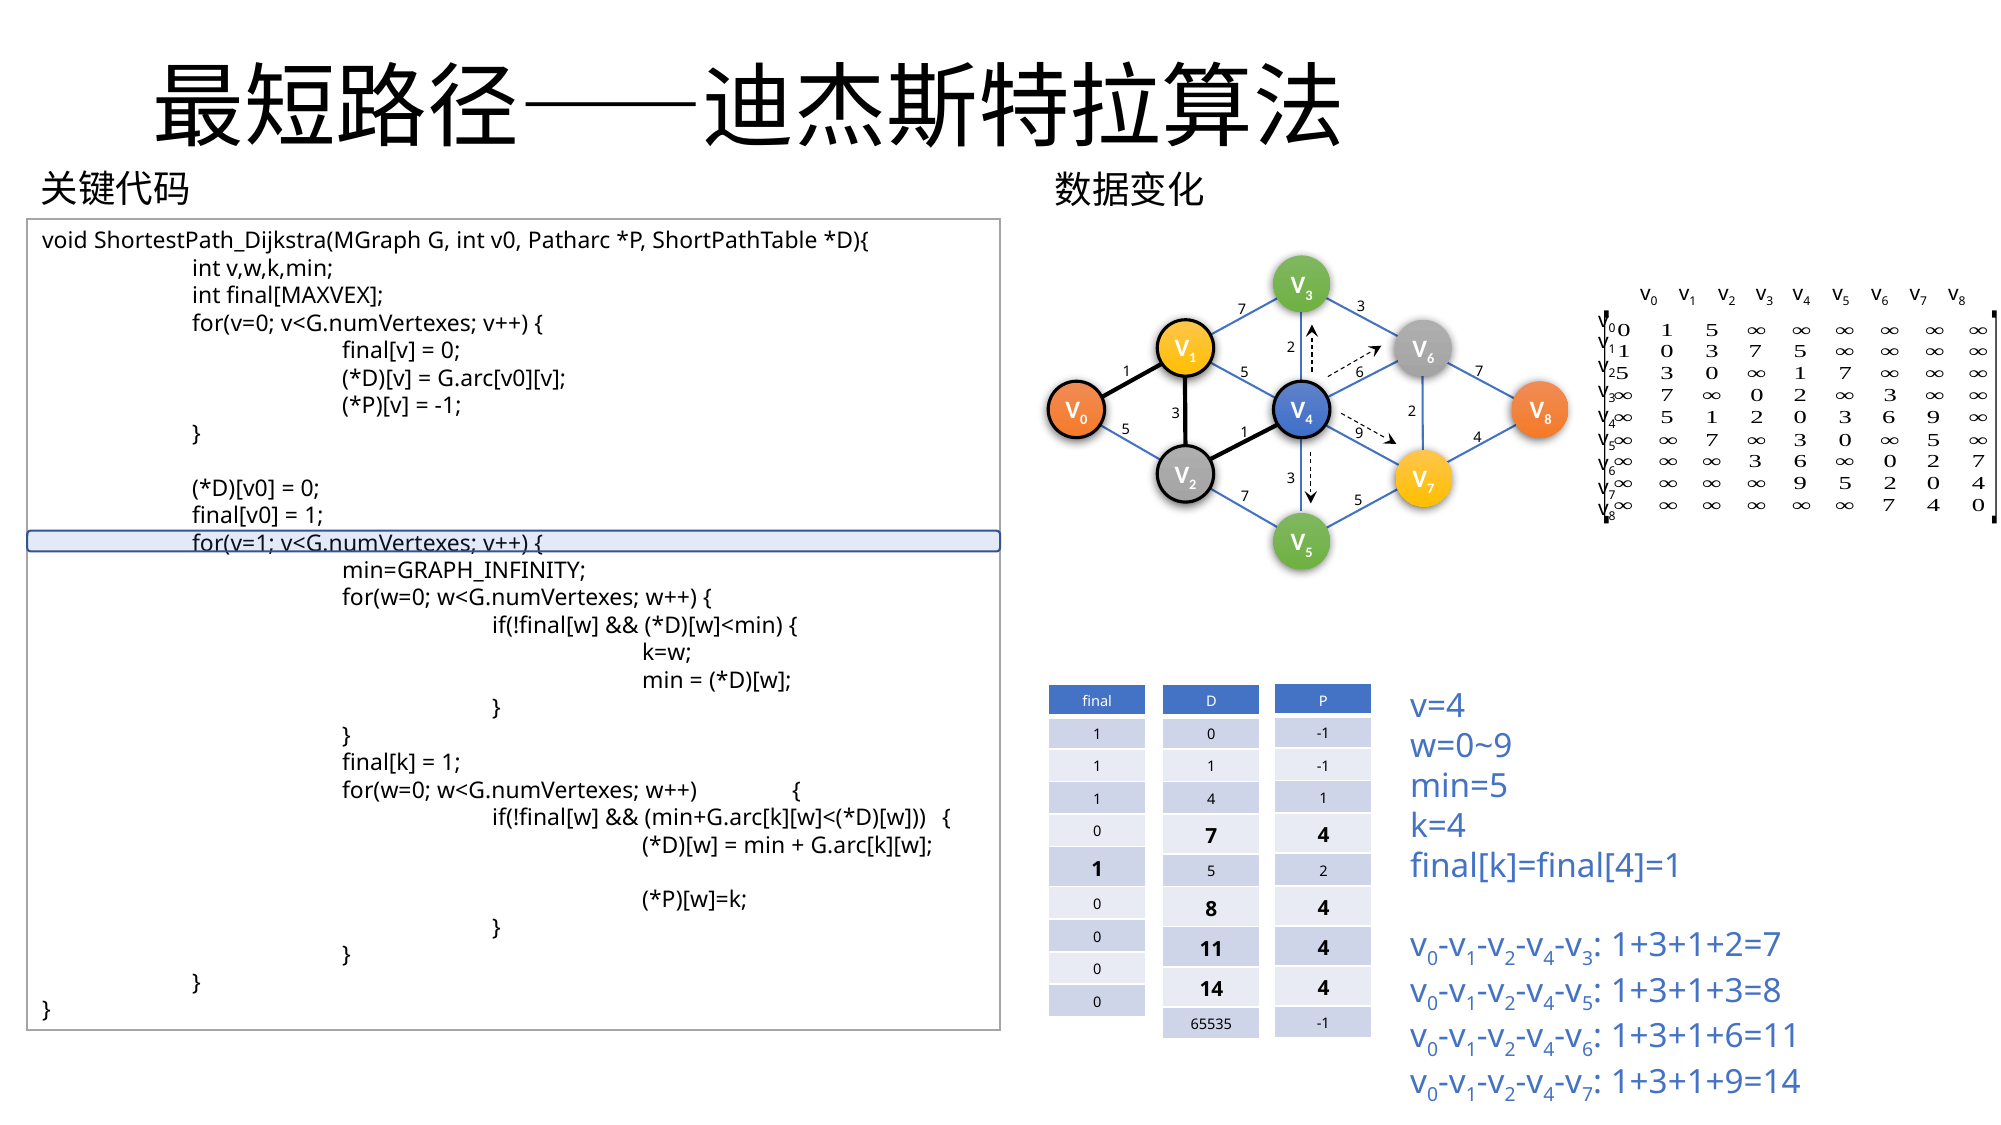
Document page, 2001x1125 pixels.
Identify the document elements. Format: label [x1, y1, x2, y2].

table_cell [1275, 781, 1371, 812]
table_cell [1049, 920, 1145, 951]
table_cell [1163, 968, 1259, 1006]
table_header [1049, 685, 1145, 714]
table_header [1163, 685, 1259, 714]
table_header [1275, 684, 1371, 713]
table_cell [1275, 967, 1371, 1005]
text_box [1395, 676, 1974, 1113]
title [137, 1, 1863, 219]
table_cell [1163, 855, 1259, 886]
table_cell [1049, 847, 1145, 886]
table_cell [1049, 953, 1145, 983]
table_cell [1275, 1007, 1371, 1037]
table_cell [1163, 782, 1259, 813]
table_cell [1163, 815, 1259, 853]
table_cell [1163, 750, 1259, 781]
table_cell [1163, 887, 1259, 926]
table_cell [1049, 815, 1145, 846]
table_cell [1275, 814, 1371, 852]
table_cell [1049, 750, 1145, 781]
table_cell [1049, 719, 1145, 748]
table_cell [1275, 718, 1371, 747]
table_cell [1163, 719, 1259, 748]
table_cell [1049, 887, 1145, 918]
table_cell [1275, 927, 1371, 965]
table_cell [1049, 985, 1145, 1016]
table_cell [1163, 1008, 1259, 1038]
table_cell [1275, 887, 1371, 925]
text_box [26, 158, 1002, 1031]
text_box [1048, 255, 1569, 570]
text_box [1583, 272, 1981, 530]
text_box [1040, 158, 1220, 219]
table_cell [1163, 927, 1259, 966]
table_cell [1275, 854, 1371, 885]
table_cell [1275, 749, 1371, 780]
table_cell [1049, 782, 1145, 813]
